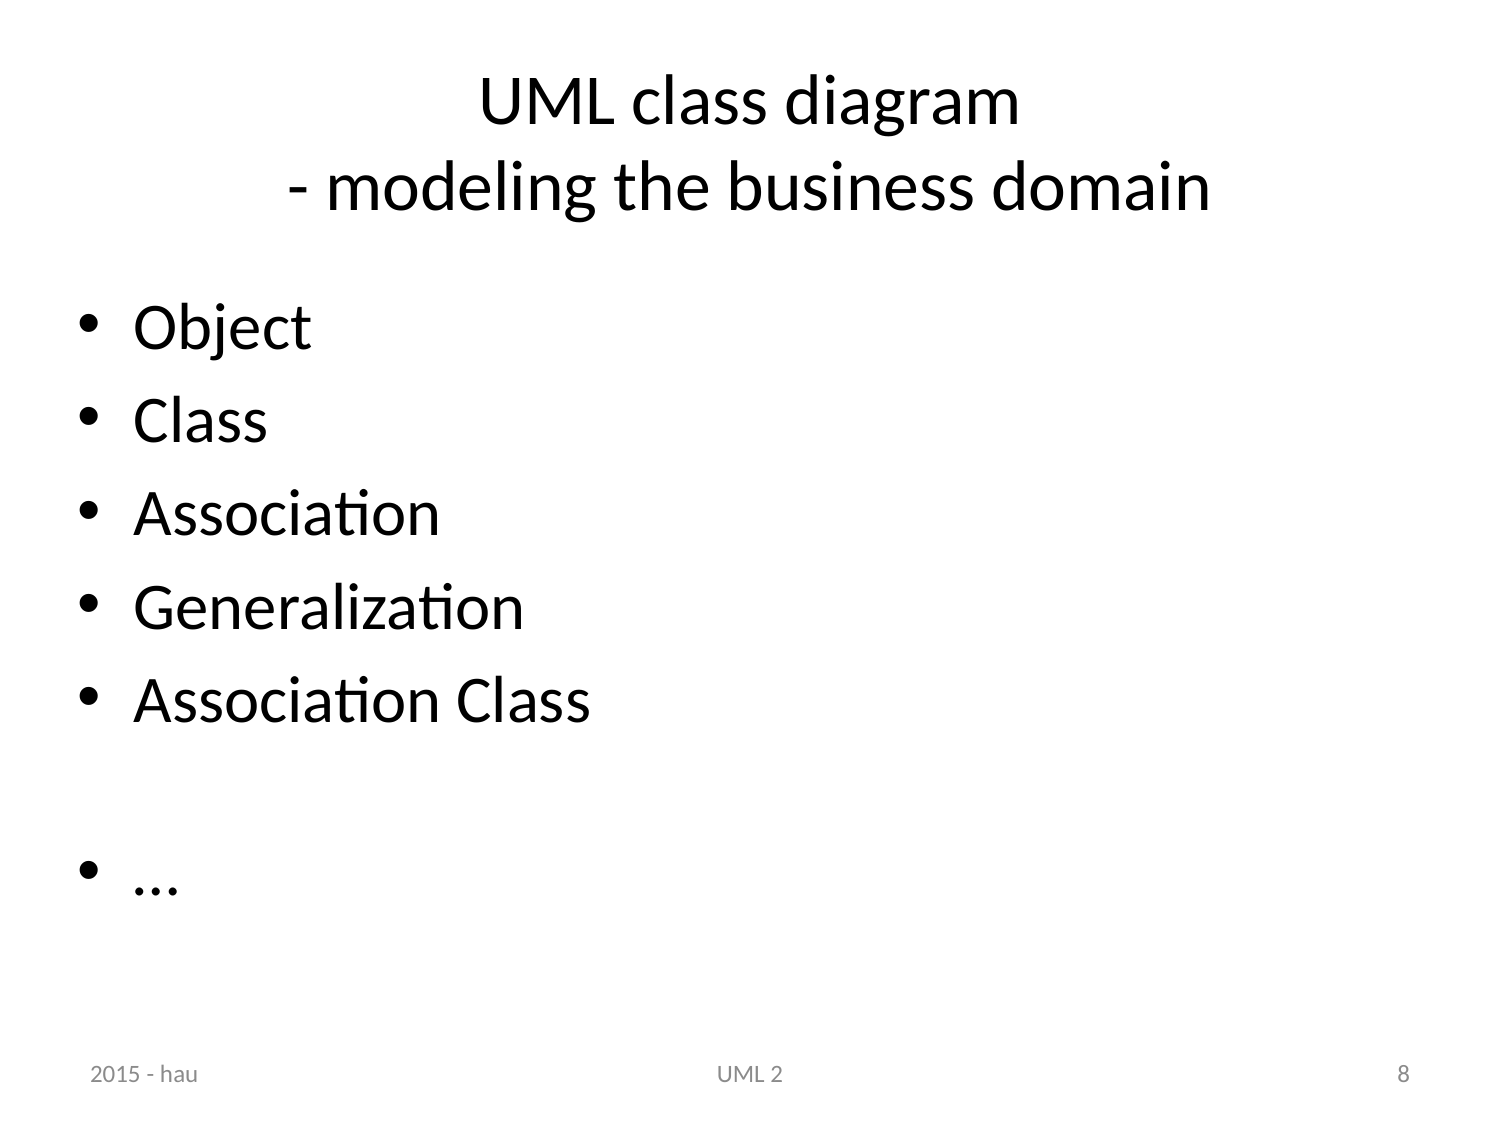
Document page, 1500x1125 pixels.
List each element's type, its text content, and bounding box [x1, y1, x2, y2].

title UML class diagram - modeling the business domain [75, 45, 1425, 233]
slide_number 8 [1074, 1042, 1425, 1103]
footer UML 2 [512, 1042, 988, 1103]
list Object Class Association Generalization Association Class … [62, 275, 1413, 955]
slide_number 2015 - hau [75, 1042, 425, 1103]
